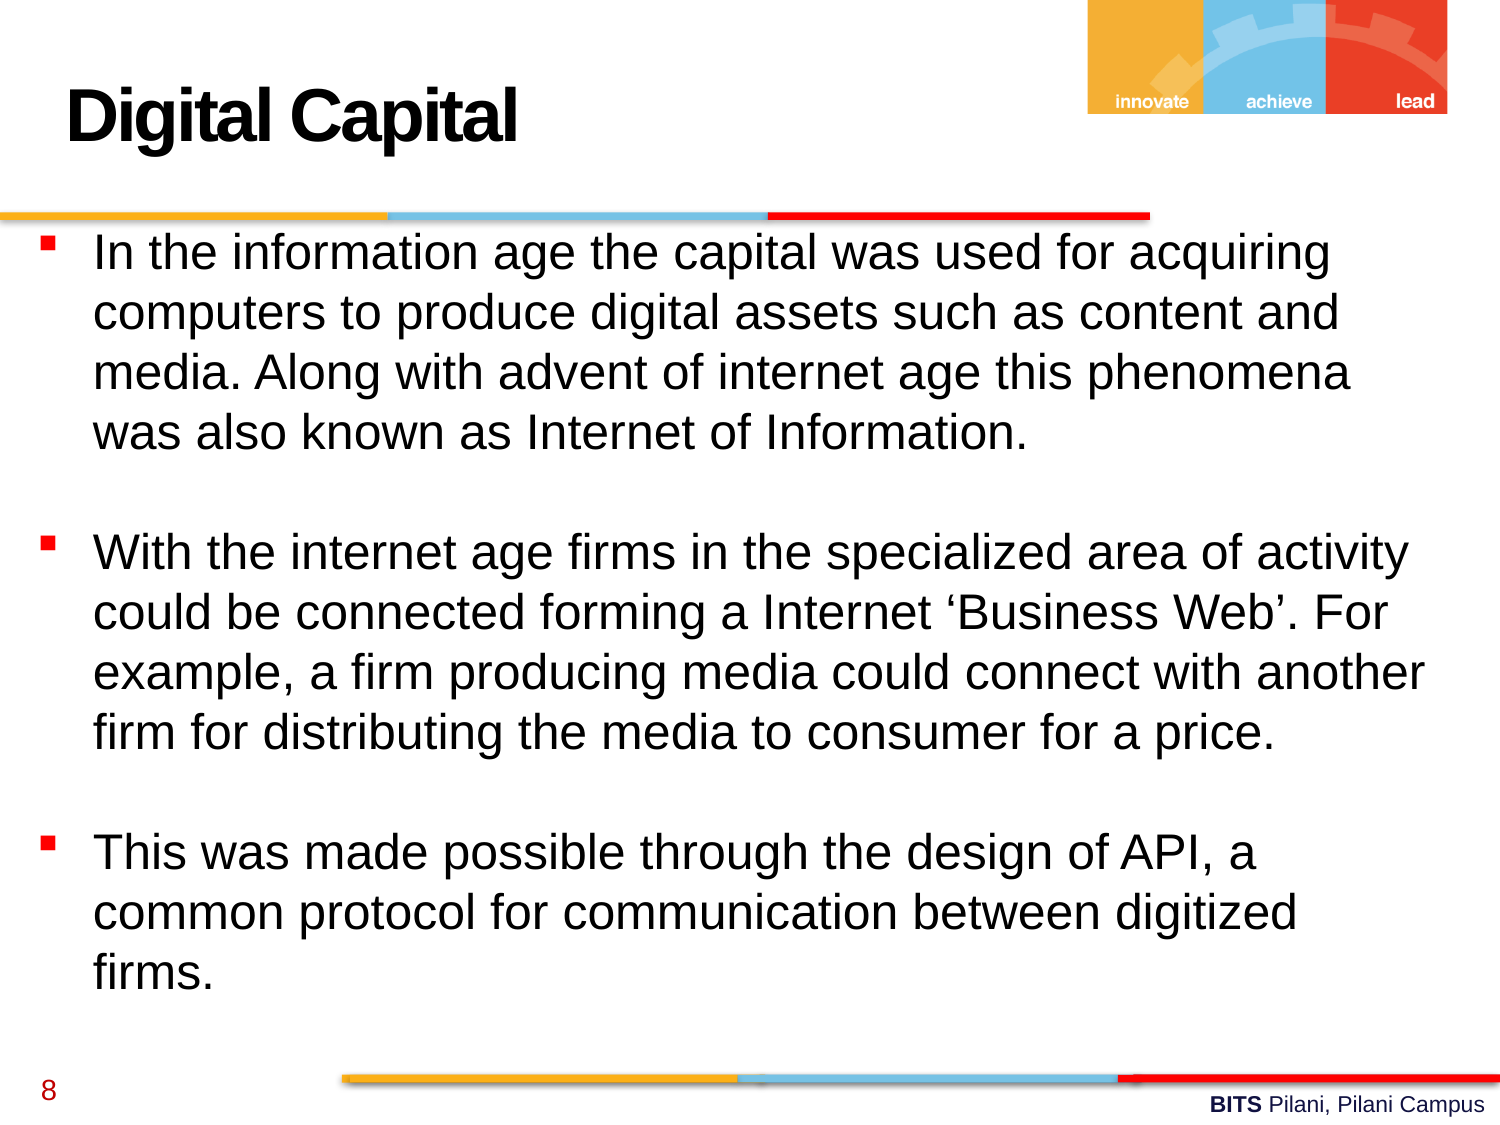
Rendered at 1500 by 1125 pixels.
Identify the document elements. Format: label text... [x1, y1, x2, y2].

text_box In the information age the capital was used for acquiring computers to produce digital assets such as content and media. Along with advent of internet age this phenomena was also known as Internet of Information. With the internet age firms in the specialized area of activity could be connected forming a Internet ‘Business Web’. For example, a firm producing media could connect with another firm for distributing the media to consumer for a price. This was made possible through the design of API, a common protocol for communication between digitized firms. [21, 212, 1447, 1008]
slide_number 8 [25, 1059, 376, 1119]
picture [1087, 0, 1448, 24]
text_box Digital Capital [50, 24, 1450, 213]
